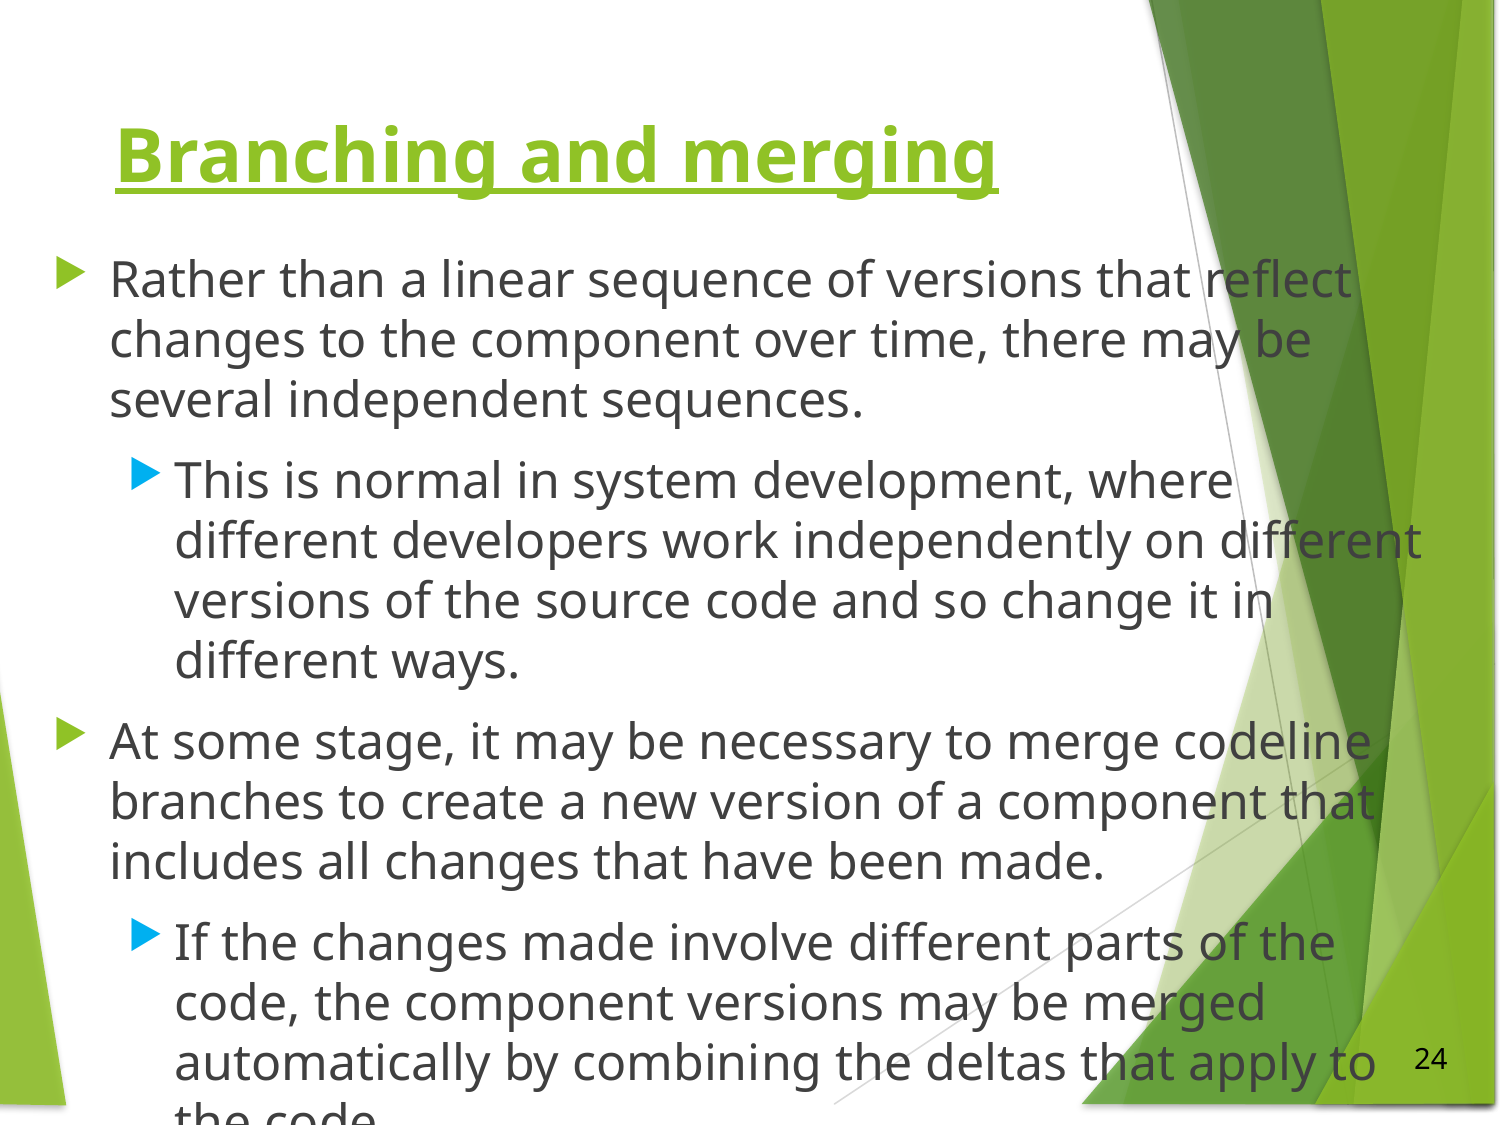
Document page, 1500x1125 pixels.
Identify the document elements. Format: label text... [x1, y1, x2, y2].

slide_number 24 [1378, 1030, 1463, 1091]
title Branching and merging [99, 99, 1361, 240]
list Rather than a linear sequence of versions that reflect changes to the component over time, there may be several independent sequences. This is normal in system development, where different developers work independently on different versions of the source code and so change it in different ways. At some stage, it may be necessary to merge codeline branches to create a new version of a component that includes all changes that have been made. If the changes made involve different parts of the code, the component versions may be merged automatically by combining the deltas that apply to the code. [37, 240, 1463, 1061]
